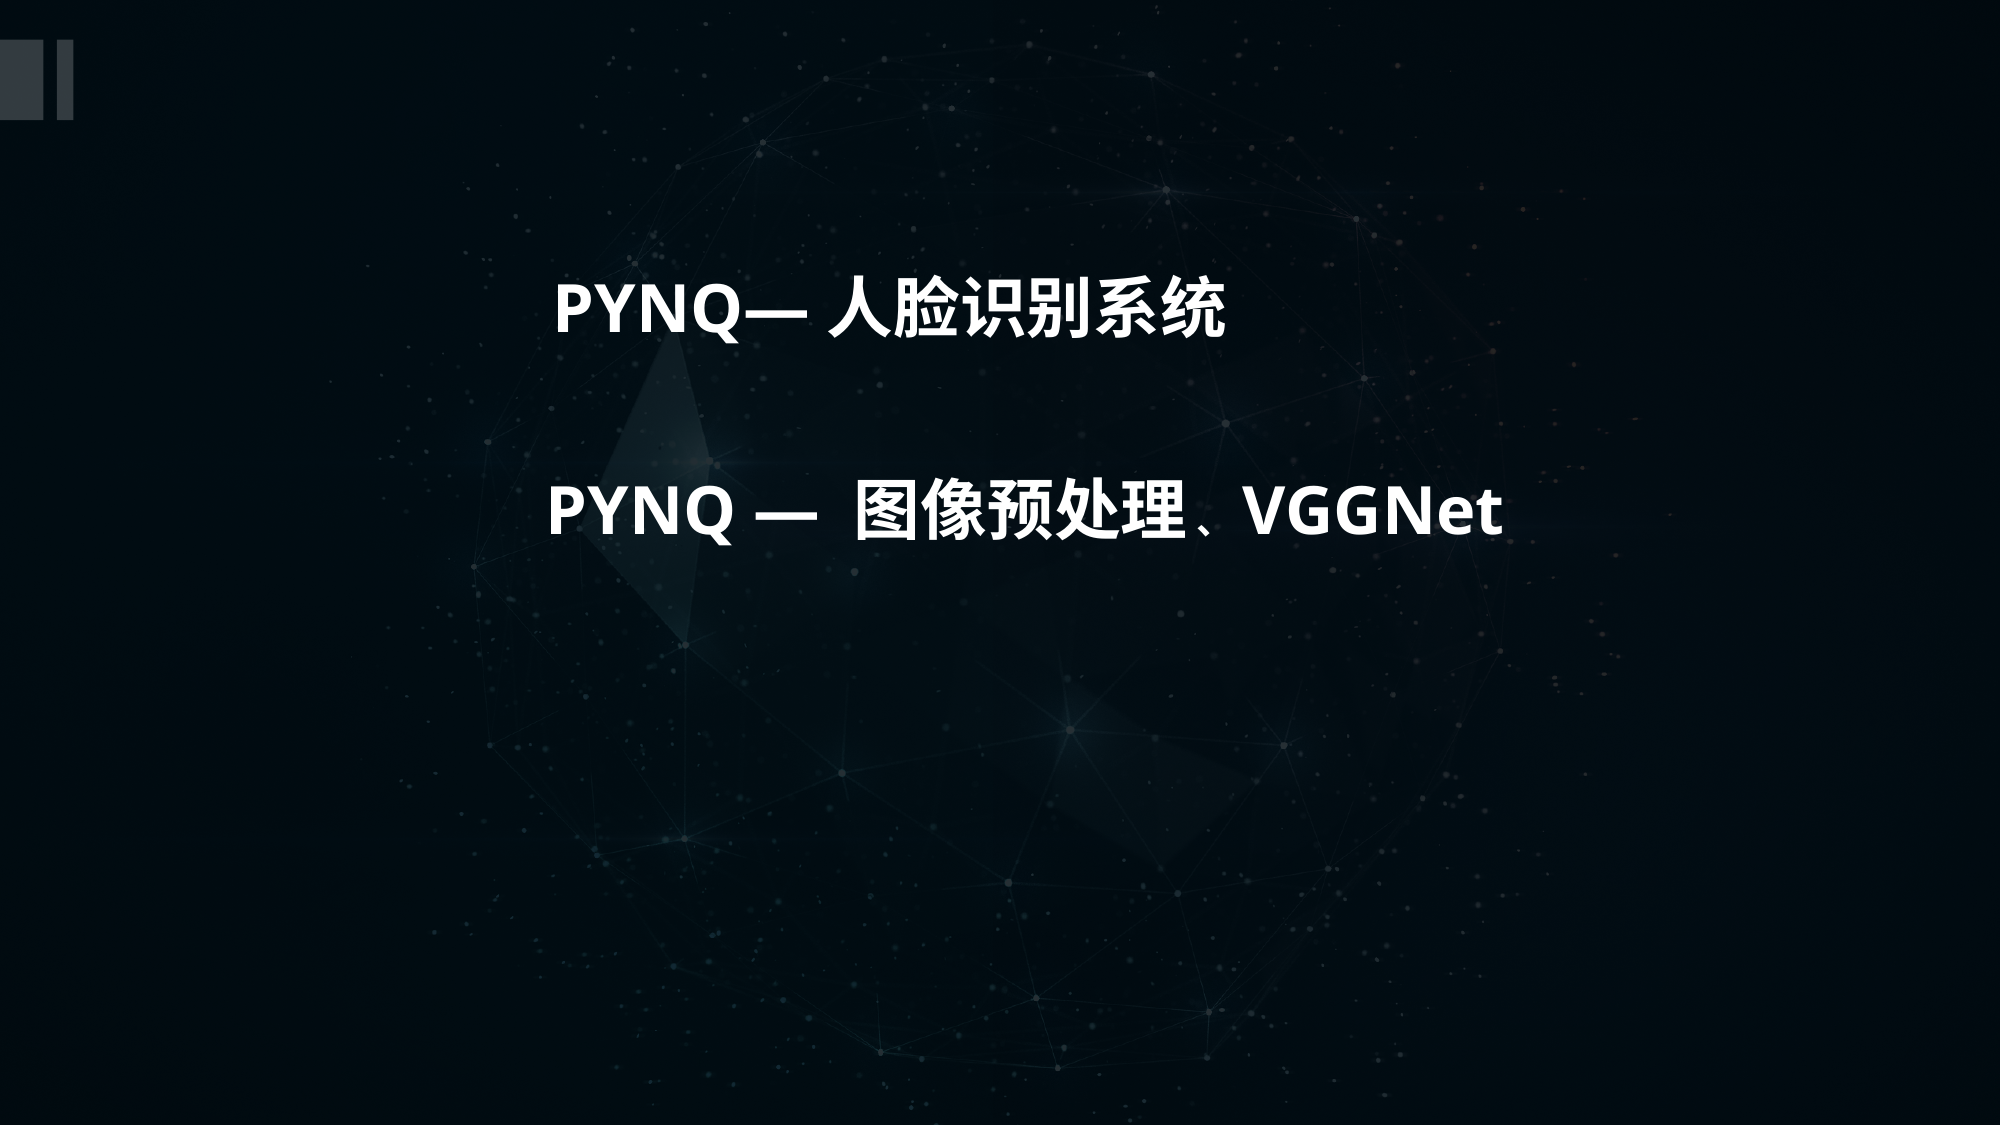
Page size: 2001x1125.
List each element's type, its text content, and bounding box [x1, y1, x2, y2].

text_box PYNQ — 图像预处理 、VGGNet [530, 460, 1615, 555]
text_box PYNQ—人脸识别系统 [537, 258, 1523, 354]
picture [0, 0, 2000, 1125]
